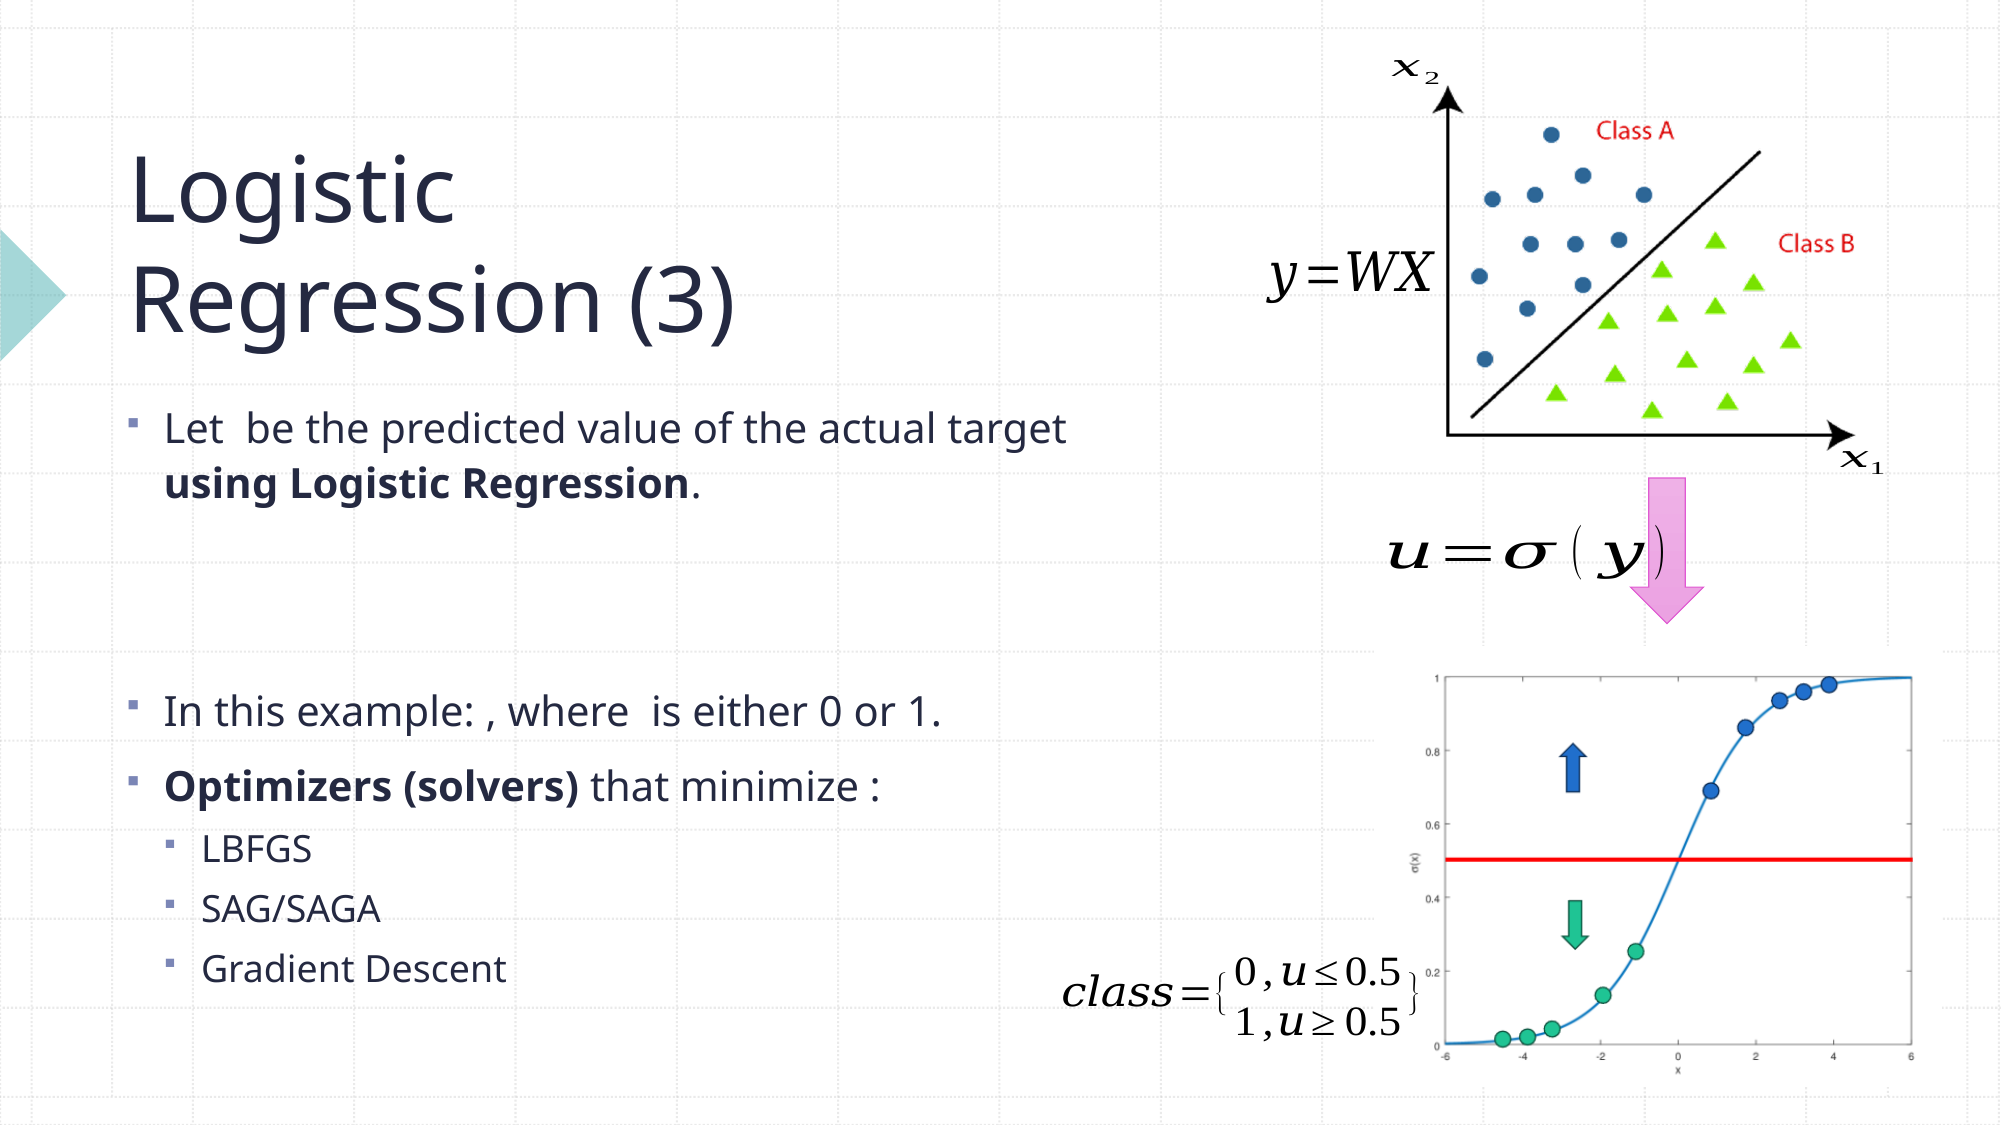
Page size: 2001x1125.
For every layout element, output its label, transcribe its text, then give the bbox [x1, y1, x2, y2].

title Logistic Regression (3) [113, 50, 776, 359]
slide_number 13 [1805, 1019, 1966, 1089]
text_box [1629, 479, 1705, 625]
picture [1374, 646, 1942, 1087]
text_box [1388, 50, 1887, 479]
